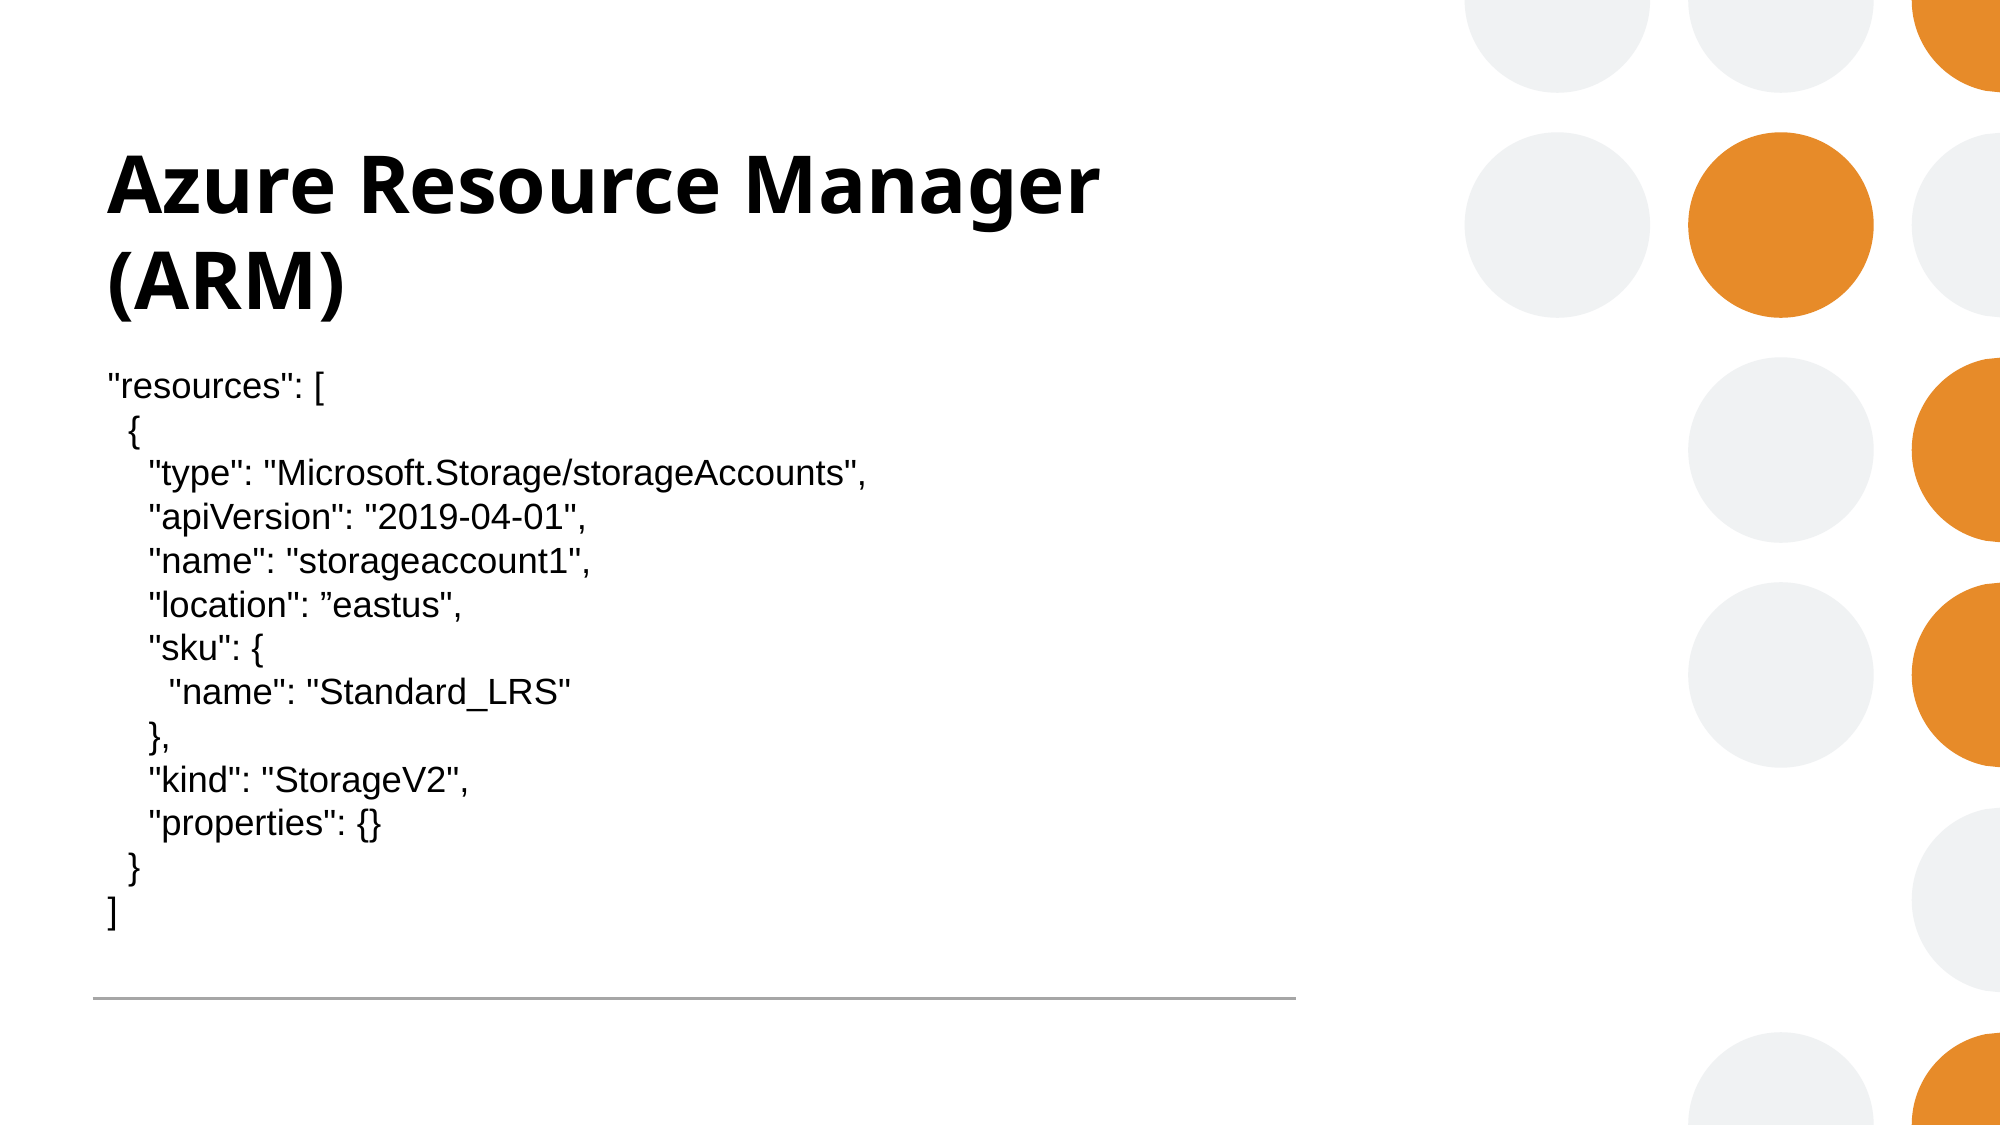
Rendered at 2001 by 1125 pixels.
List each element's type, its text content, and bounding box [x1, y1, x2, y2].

list "resources": [ { "type": "Microsoft.Storage/storageAccounts", "apiVersion": "2019-04-01", "name": "storageaccount1", "location": ”eastus", "sku": { "name": "Standard_LRS" }, "kind": "StorageV2", "properties": {} } ] [92, 354, 1297, 946]
title Azure Resource Manager (ARM) [92, 126, 1297, 335]
